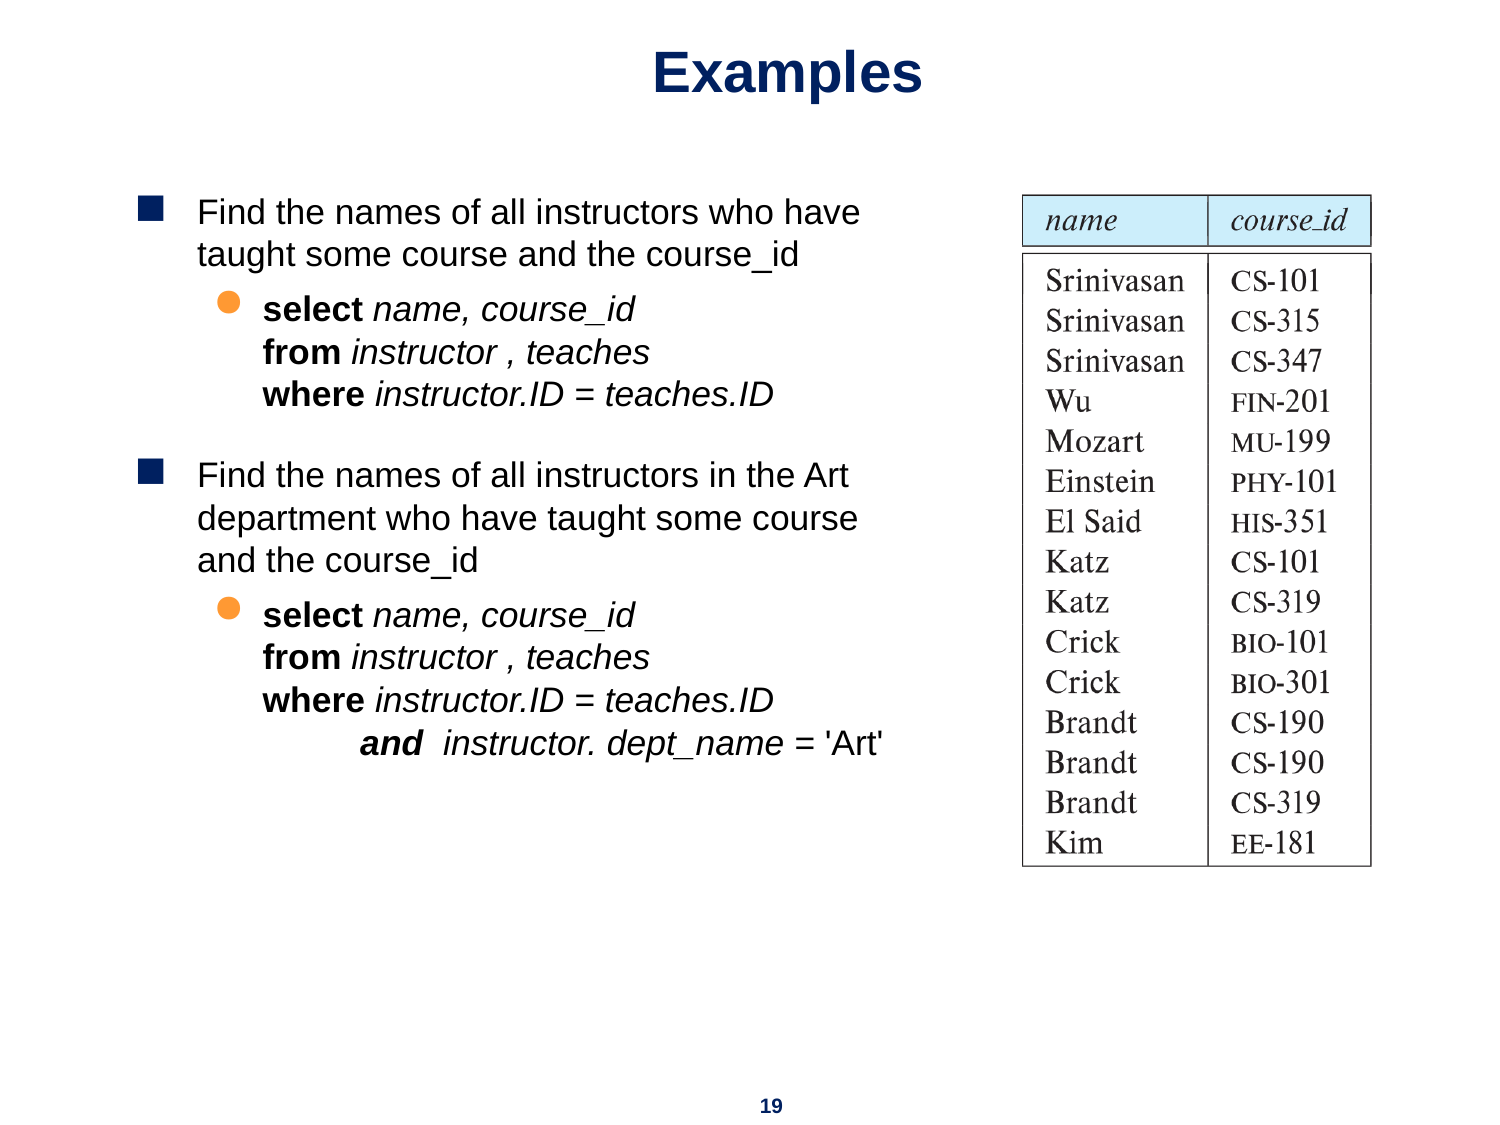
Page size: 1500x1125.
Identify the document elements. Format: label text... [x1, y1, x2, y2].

picture [1002, 181, 1384, 881]
list Find the names of all instructors who have taught some course and the course_id select name, course_id from instructor , teaches where instructor.ID = teaches.ID Find the names of all instructors in the Art department who have taught some course and the course_id select name, course_id from instructor , teaches where instructor.ID = teaches.ID and instructor. dept_name = 'Art' [126, 181, 917, 924]
title Examples [125, 18, 1452, 120]
